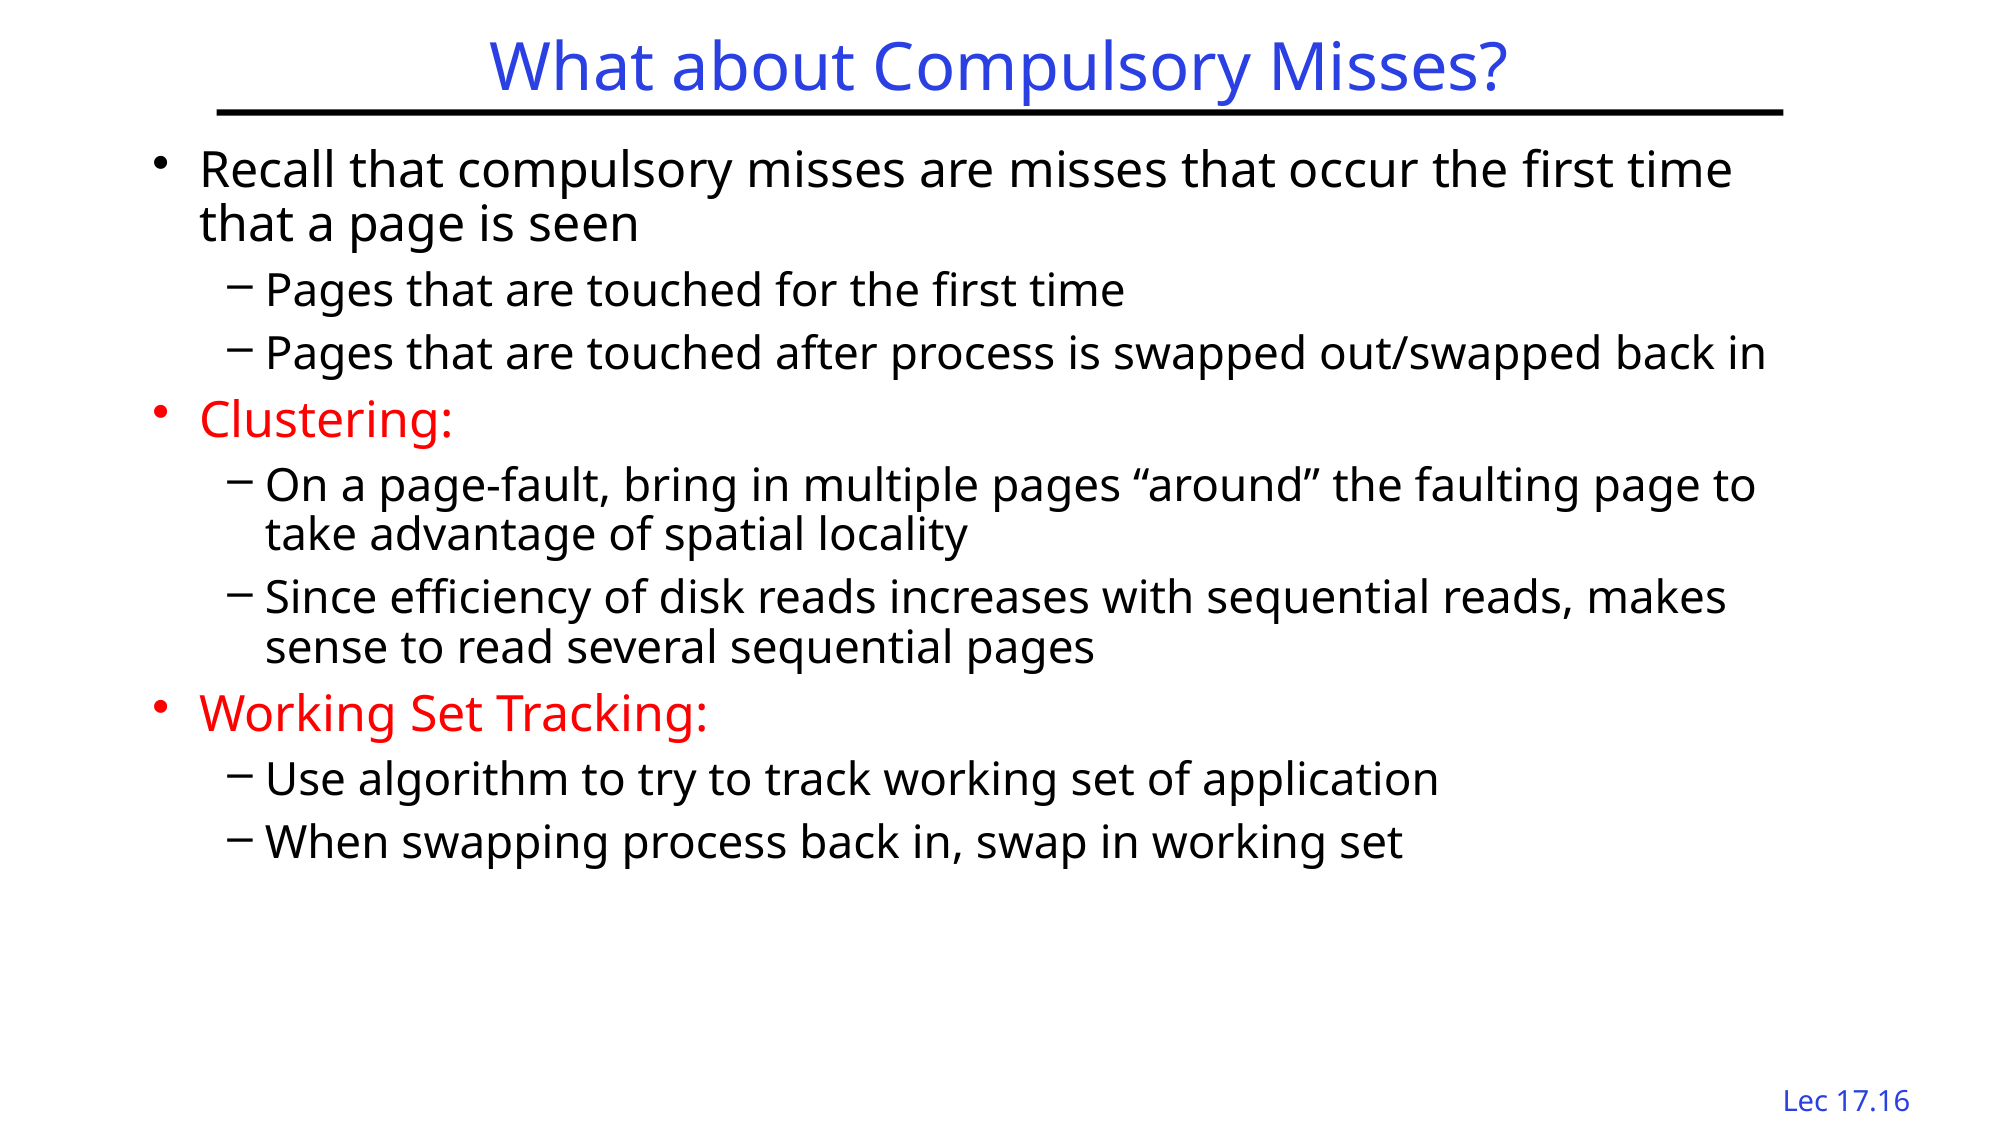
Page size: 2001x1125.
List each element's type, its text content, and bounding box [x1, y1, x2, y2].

title What about Compulsory Misses? [216, 24, 1784, 113]
list Recall that compulsory misses are misses that occur the first time that a page is seen Pages that are touched for the first time Pages that are touched after process is swapped out/swapped back in Clustering: On a page-fault, bring in multiple pages “around” the faulting page to take advantage of spatial locality Since efficiency of disk reads increases with sequential reads, makes sense to read several sequential pages Working Set Tracking: Use algorithm to try to track working set of application When swapping process back in, swap in working set [137, 137, 1813, 988]
